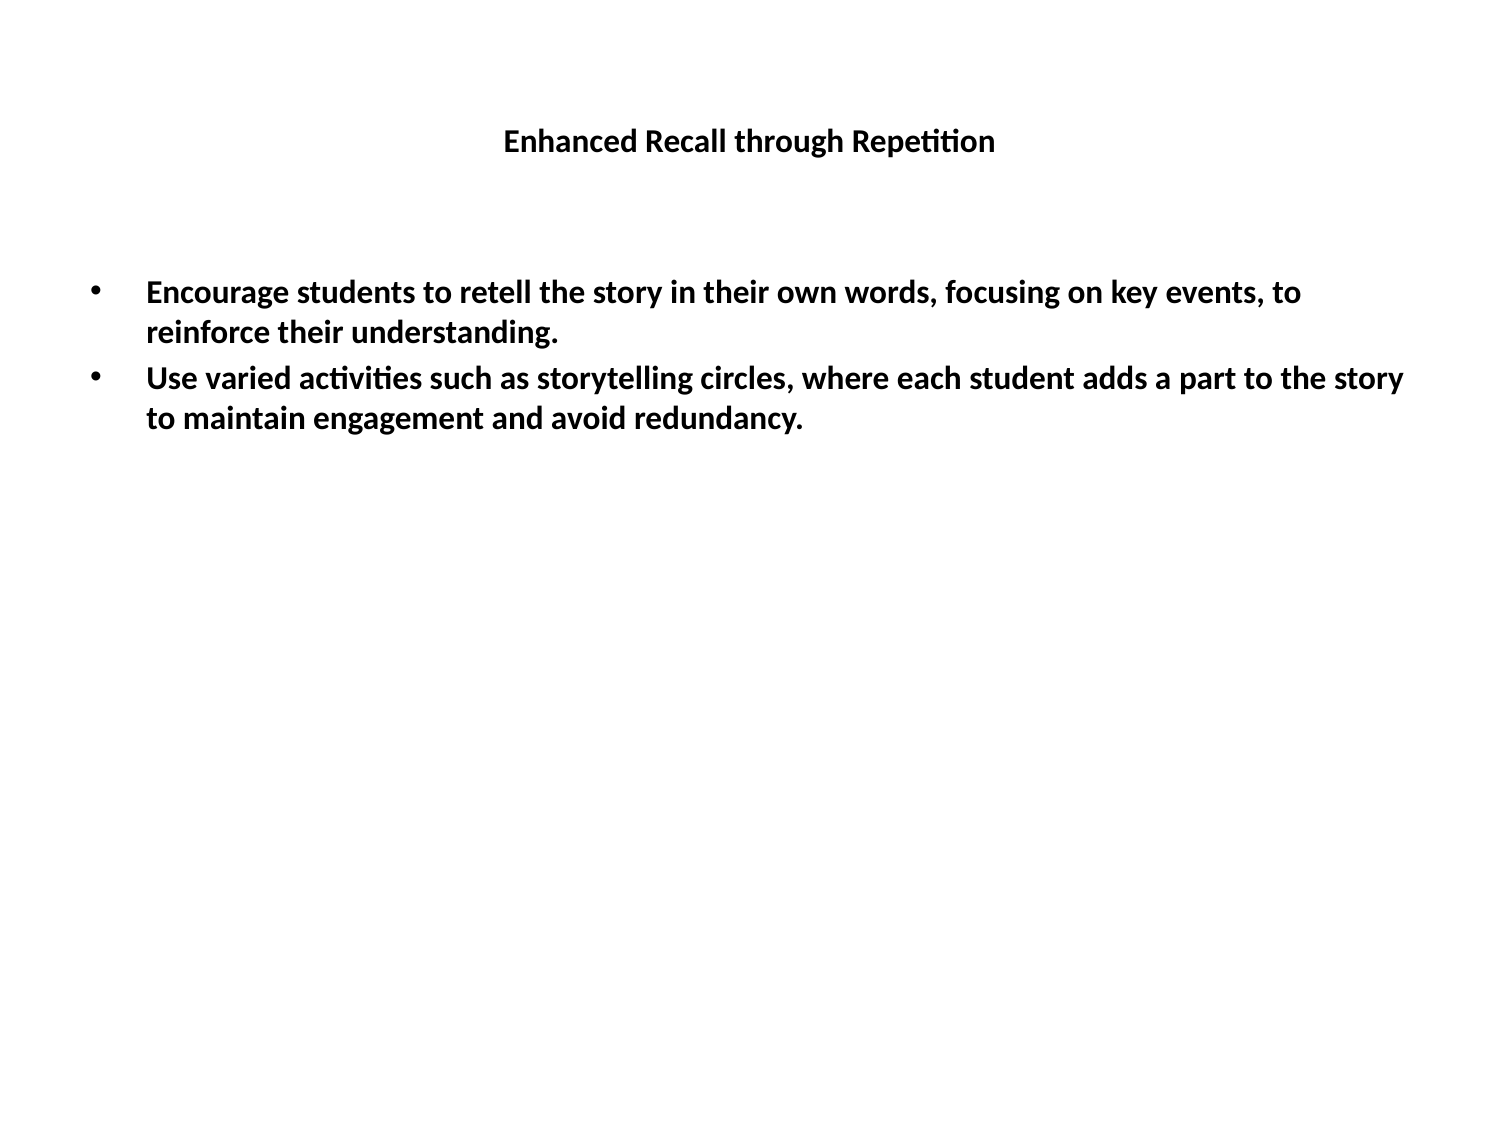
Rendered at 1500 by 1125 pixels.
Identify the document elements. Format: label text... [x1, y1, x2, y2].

title Enhanced Recall through Repetition [75, 45, 1425, 233]
list Encourage students to retell the story in their own words, focusing on key events, to reinforce their understanding. Use varied activities such as storytelling circles, where each student adds a part to the story to maintain engagement and avoid redundancy. [75, 262, 1425, 1005]
